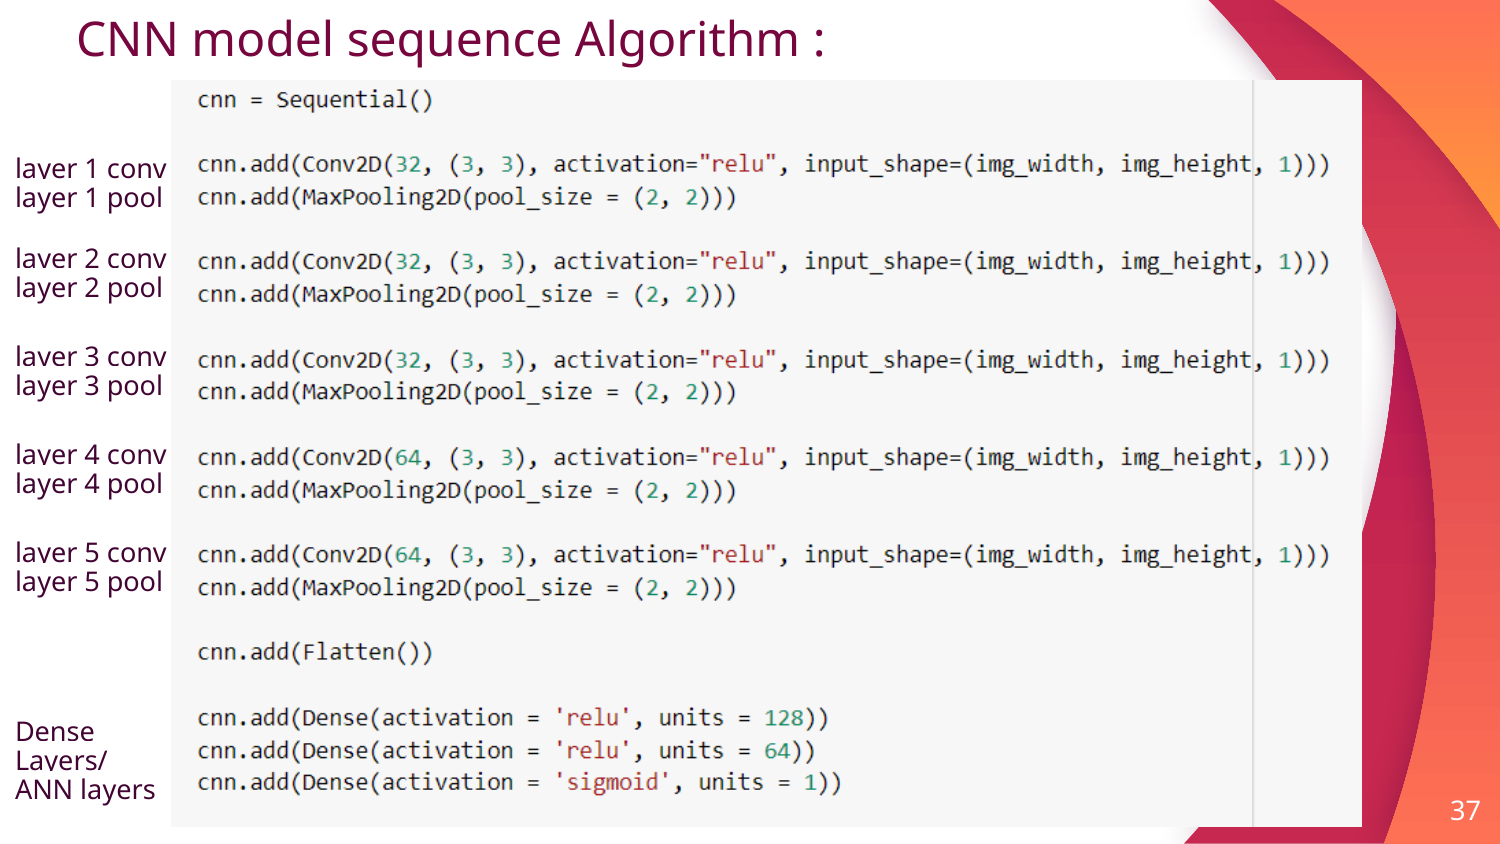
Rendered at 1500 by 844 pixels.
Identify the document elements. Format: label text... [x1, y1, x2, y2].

slide_number ‹#› [1391, 779, 1482, 844]
text_box layer 1 conv layer 1 pool [0, 140, 165, 229]
text_box layer 5 conv layer 5 pool [0, 524, 165, 613]
picture [170, 79, 1362, 827]
text_box Dense Layers/ ANN layers [0, 702, 165, 821]
text_box layer 3 conv layer 3 pool [0, 327, 165, 417]
text_box layer 2 conv layer 2 pool [0, 229, 165, 319]
text_box CNN model sequence Algorithm : [60, 0, 956, 82]
text_box layer 4 conv layer 4 pool [0, 426, 165, 515]
